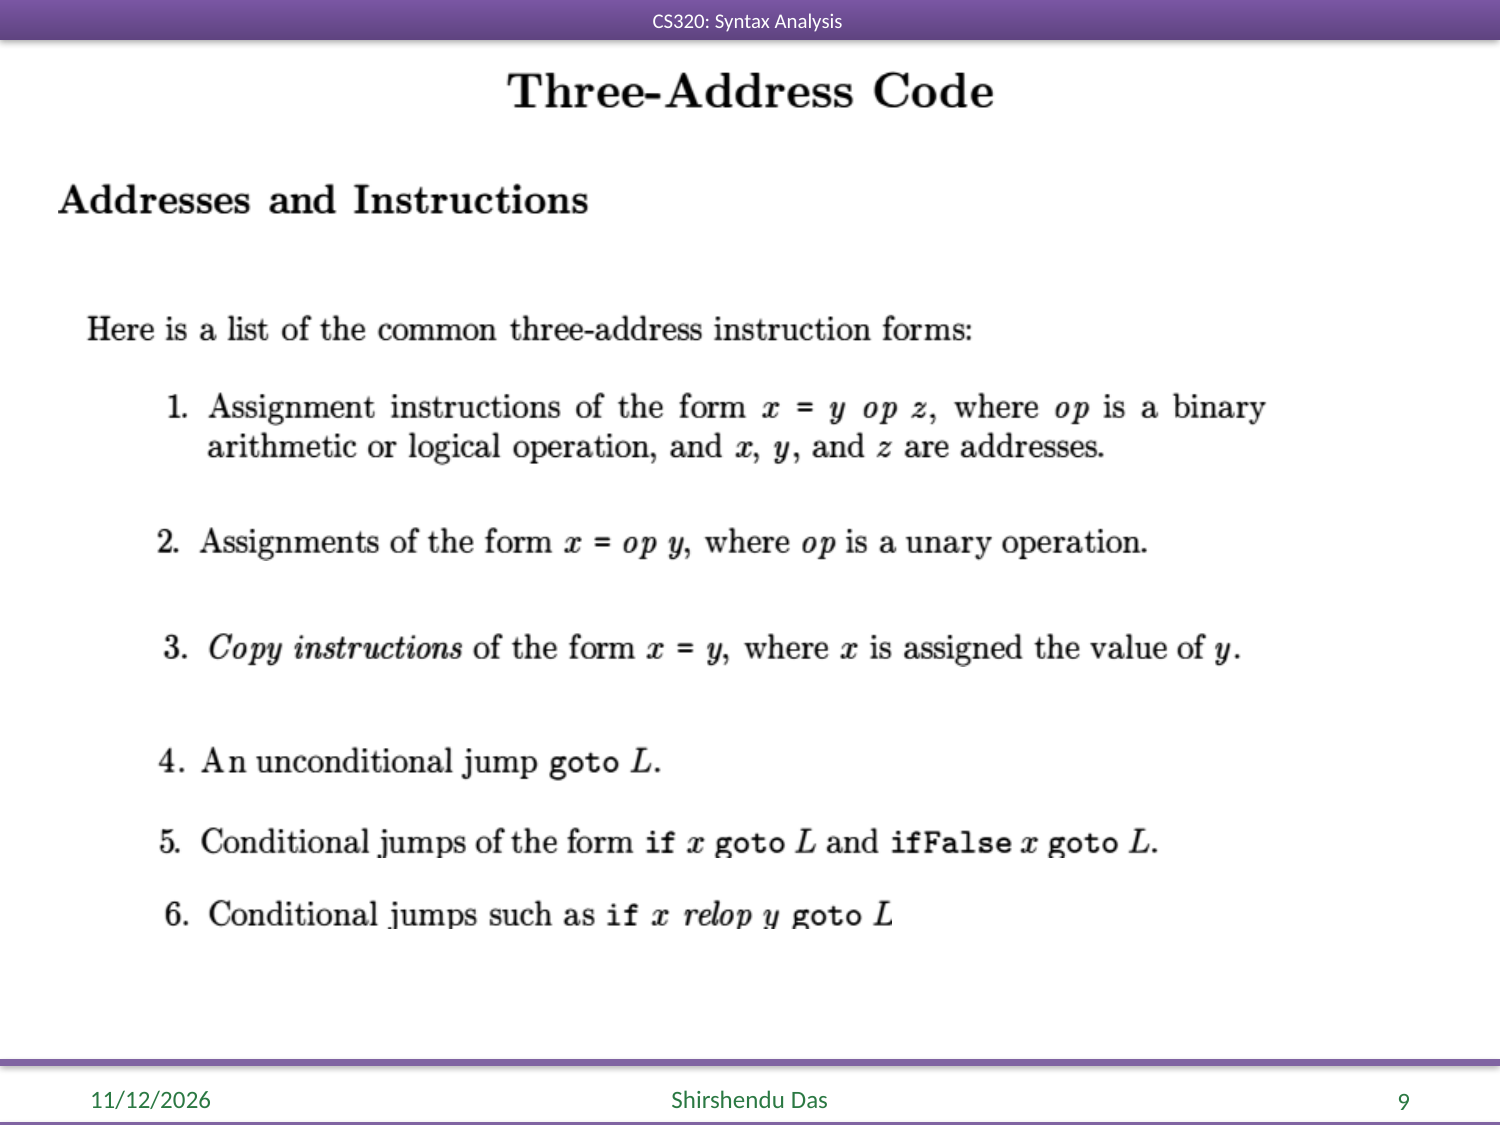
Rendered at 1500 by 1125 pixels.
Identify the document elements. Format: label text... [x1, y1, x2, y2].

footer Shirshendu Das [512, 1073, 988, 1121]
text_box CS320: Syntax Analysis [0, 0, 1500, 40]
picture [147, 812, 1162, 858]
picture [160, 886, 892, 929]
picture [147, 739, 667, 784]
picture [58, 175, 597, 221]
picture [496, 50, 1004, 114]
picture [159, 621, 1251, 668]
slide_number 9 [1074, 1079, 1425, 1121]
picture [76, 308, 977, 351]
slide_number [75, 1073, 425, 1121]
picture [159, 385, 1271, 467]
picture [147, 514, 1150, 561]
